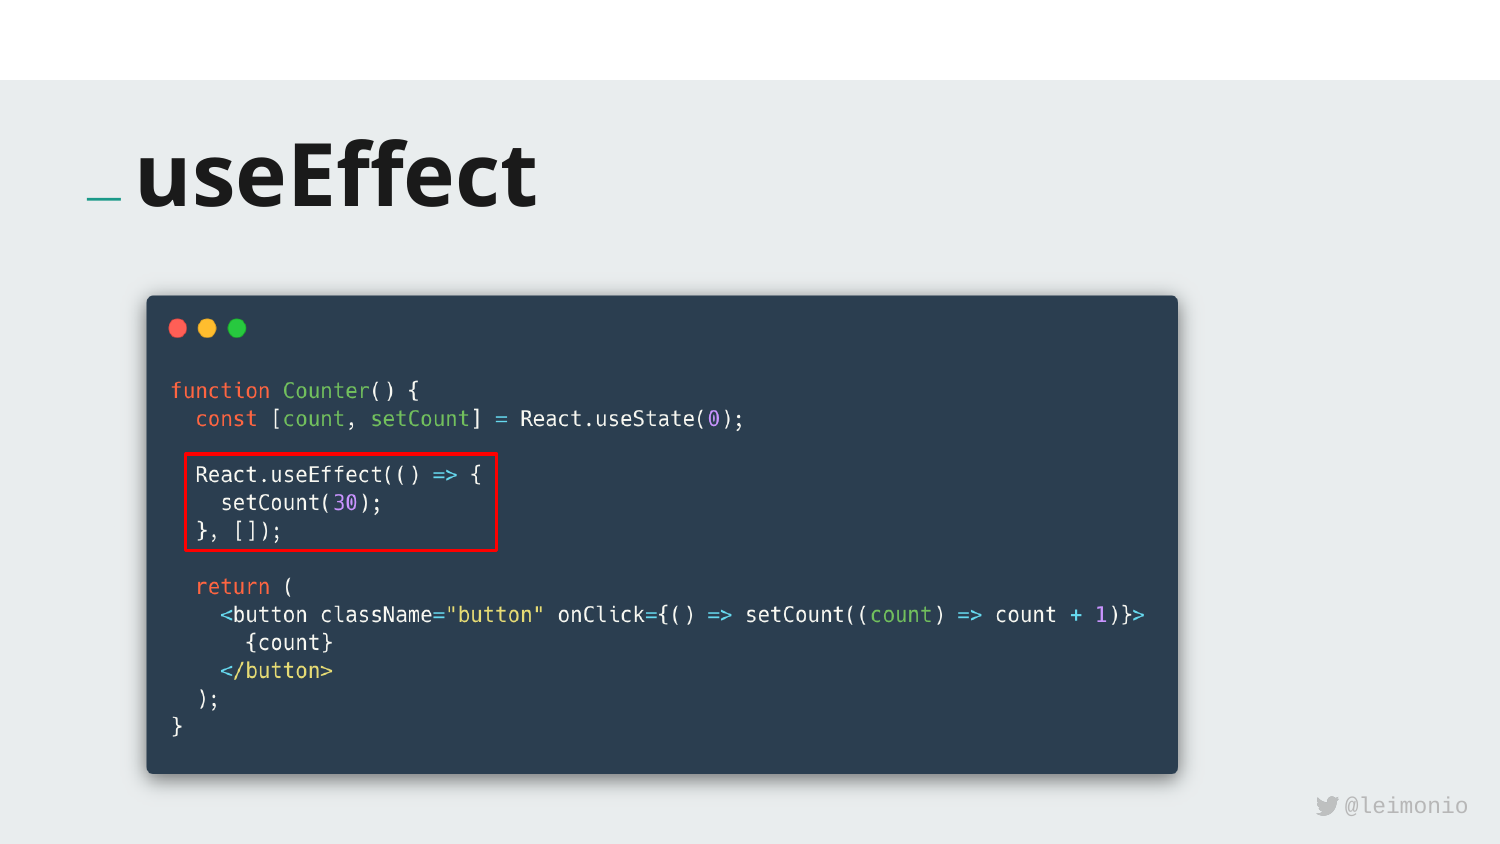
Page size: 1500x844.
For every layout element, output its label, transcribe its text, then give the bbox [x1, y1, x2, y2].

title useEffect [119, 104, 1381, 378]
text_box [1312, 777, 1486, 836]
picture [63, 208, 1242, 840]
